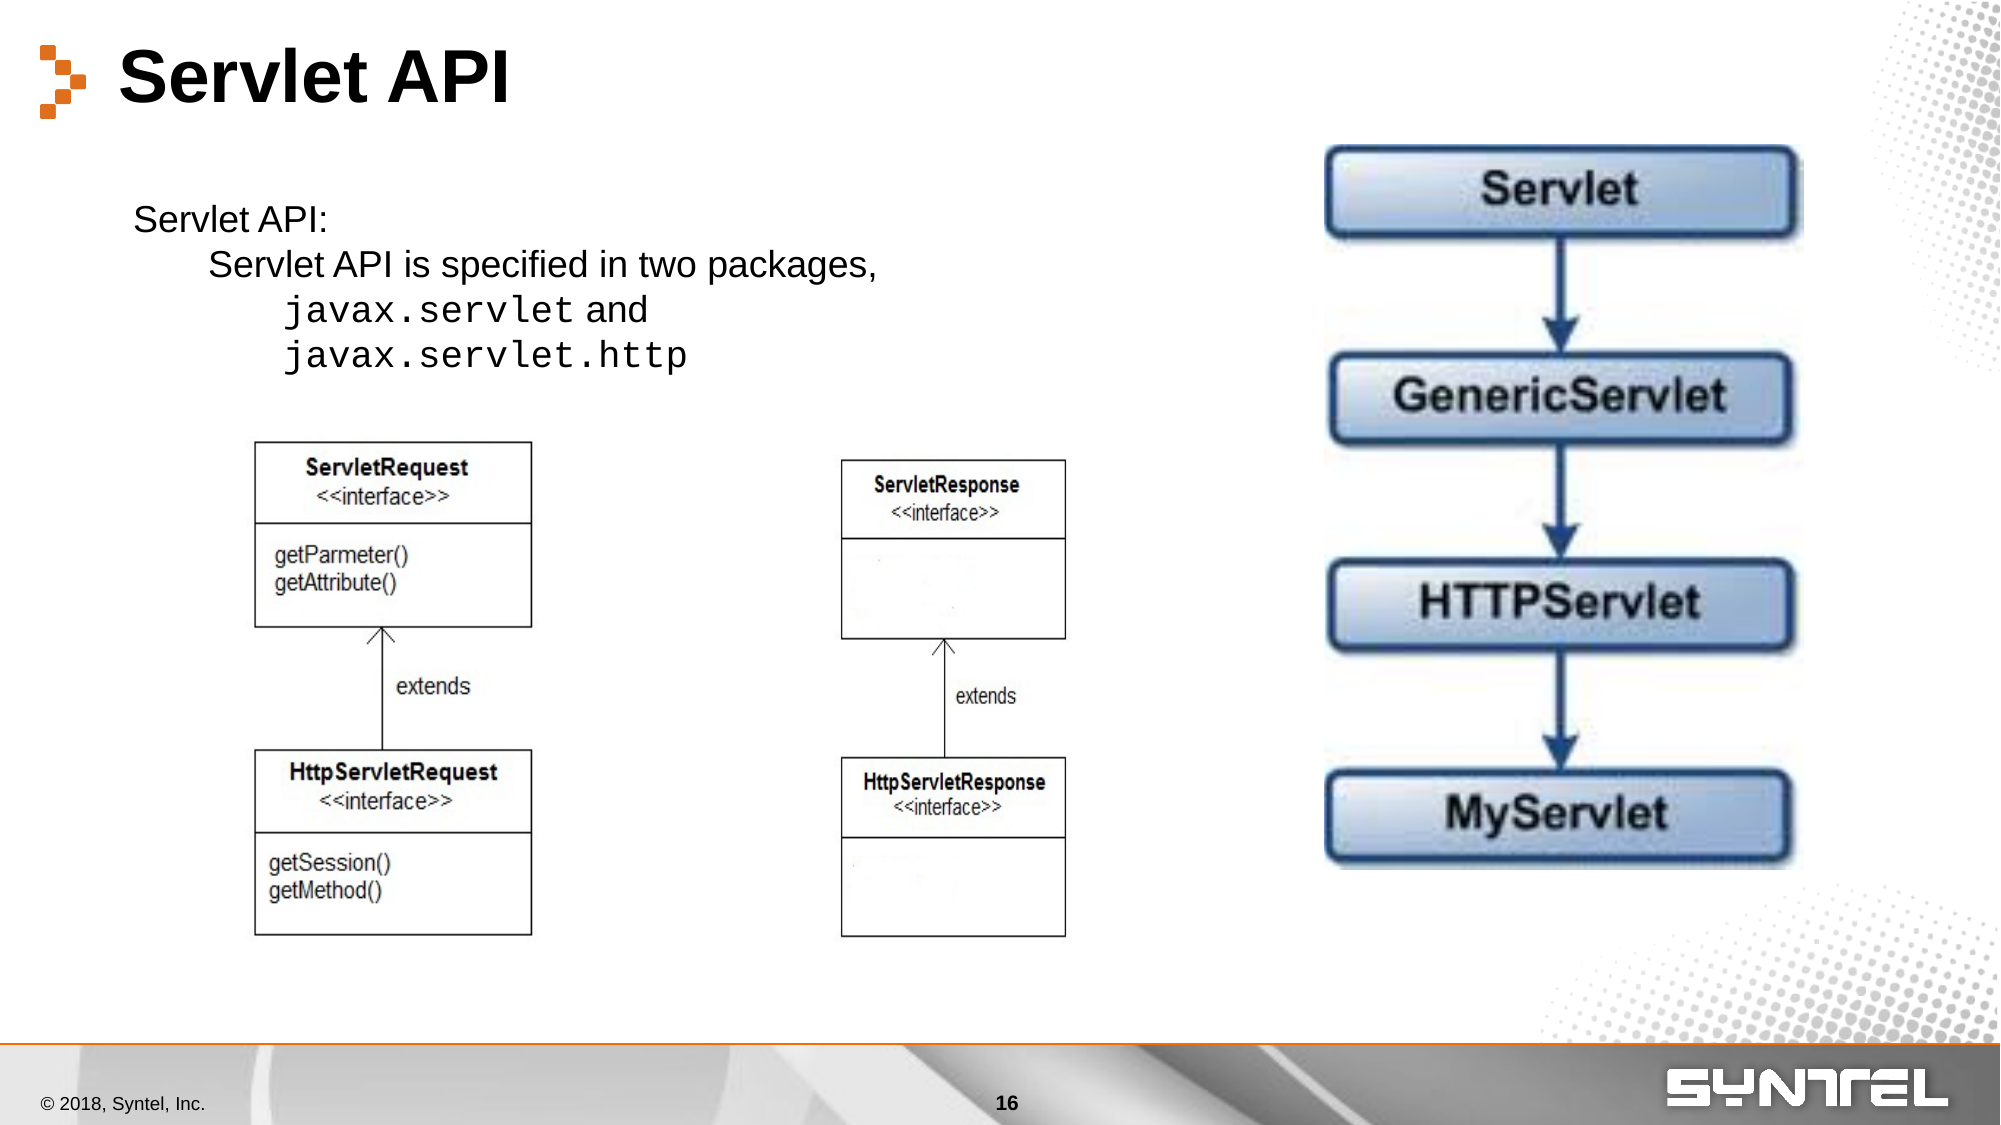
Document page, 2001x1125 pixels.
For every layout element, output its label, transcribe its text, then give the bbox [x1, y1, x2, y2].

picture [46, 411, 1266, 978]
picture [1667, 1069, 1949, 1112]
text_box Servlet API: Servlet API is specified in two packages, javax.servlet and javax.servlet.http [118, 187, 1119, 428]
picture [1170, 144, 1804, 871]
picture [40, 45, 86, 119]
title Servlet API [118, 4, 1581, 141]
